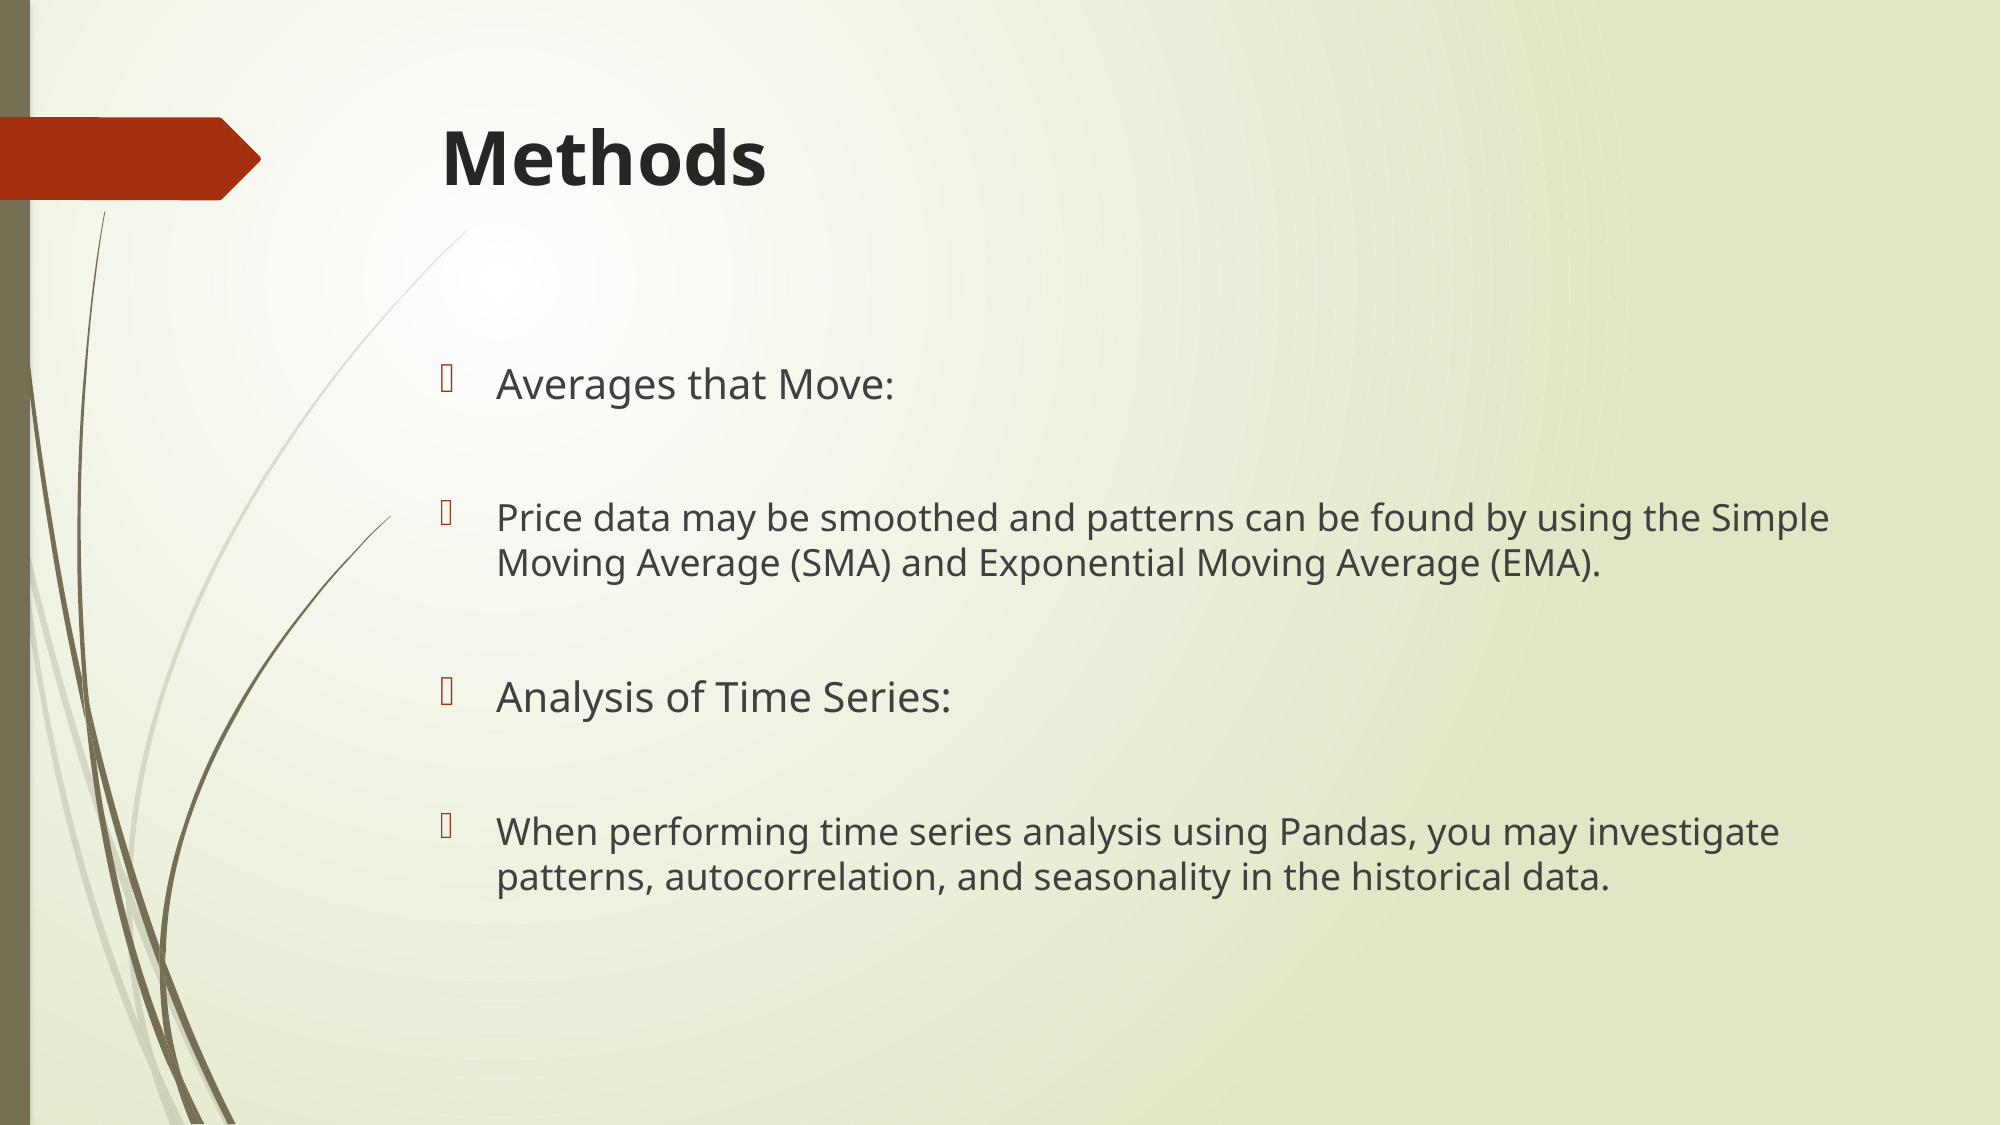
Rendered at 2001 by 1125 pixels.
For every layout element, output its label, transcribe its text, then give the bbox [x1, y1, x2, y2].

list Averages that Move: Price data may be smoothed and patterns can be found by using the Simple Moving Average (SMA) and Exponential Moving Average (EMA). Analysis of Time Series: When performing time series analysis using Pandas, you may investigate patterns, autocorrelation, and seasonality in the historical data. [424, 350, 1888, 970]
title Methods [425, 102, 1888, 313]
